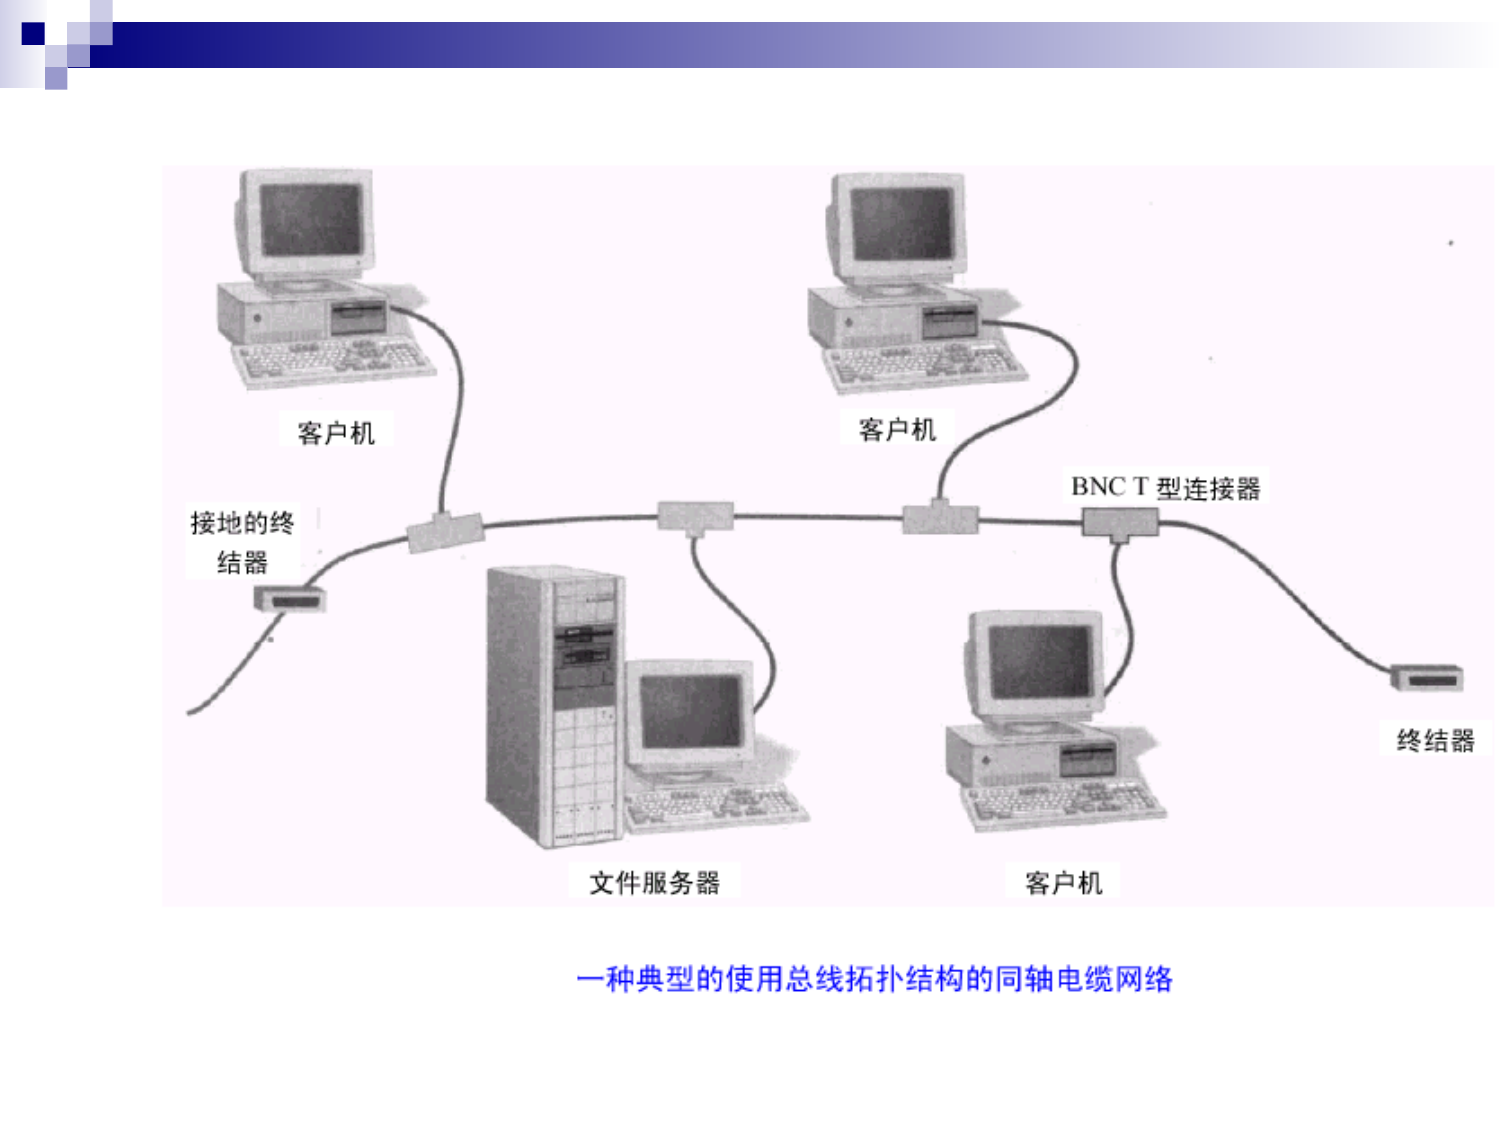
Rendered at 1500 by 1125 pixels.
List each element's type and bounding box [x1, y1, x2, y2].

list [159, 148, 1500, 999]
